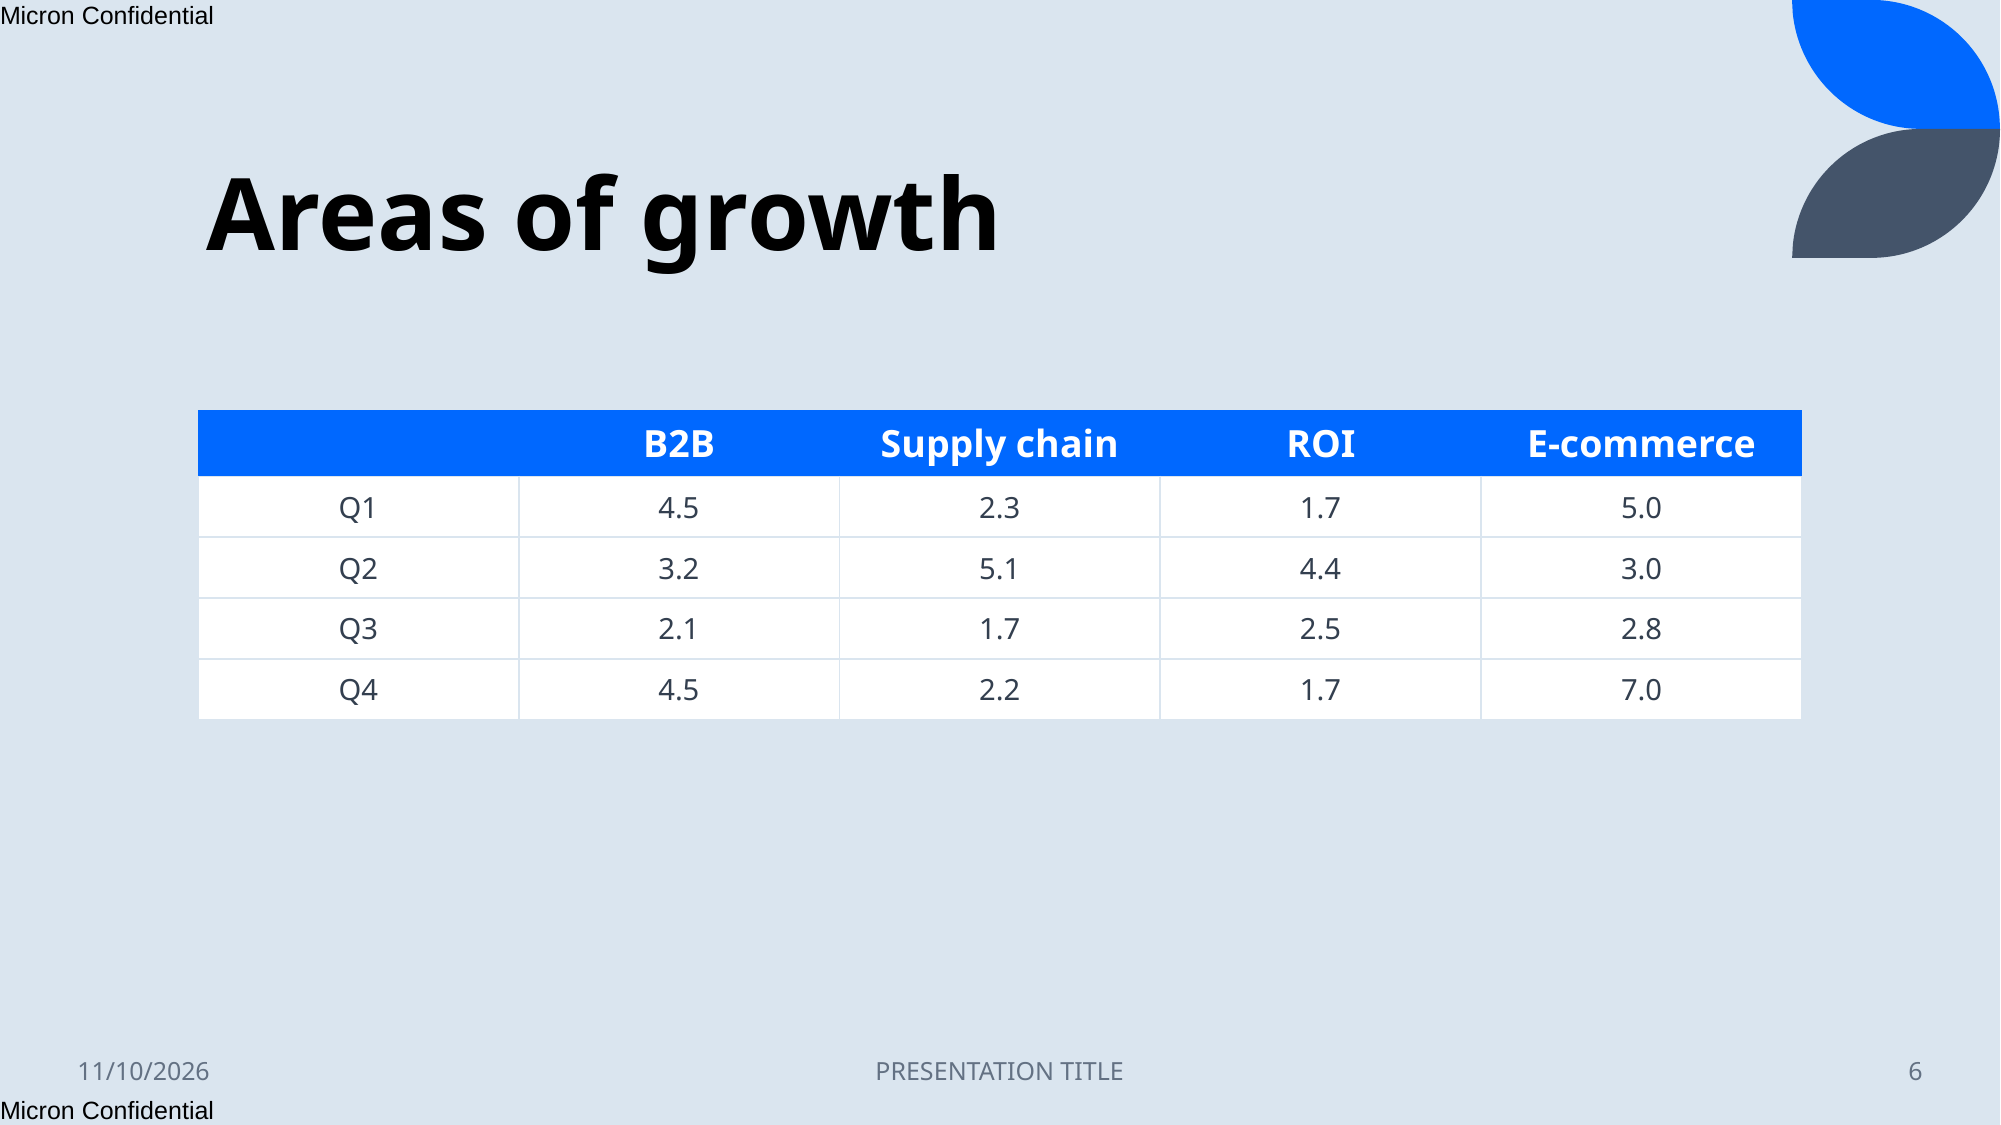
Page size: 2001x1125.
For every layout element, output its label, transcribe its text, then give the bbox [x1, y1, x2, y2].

table_cell 2.1 [520, 599, 839, 658]
table_cell 4.5 [520, 660, 839, 719]
table_header B2B [519, 410, 839, 476]
table_header [198, 410, 519, 476]
table_cell 7.0 [1482, 660, 1801, 719]
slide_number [62, 1042, 342, 1103]
table_cell 2.2 [840, 660, 1159, 719]
table_cell 5.0 [1482, 477, 1801, 536]
table_cell 4.5 [520, 477, 839, 536]
table_cell Q2 [199, 538, 518, 597]
table_cell Q4 [199, 660, 518, 719]
slide_number 6 [1665, 1042, 1938, 1103]
table_cell 1.7 [1161, 660, 1480, 719]
footer PRESENTATION TITLE [662, 1042, 1338, 1103]
table_cell 5.1 [840, 538, 1159, 597]
table_cell 1.7 [840, 599, 1159, 658]
title Areas of growth [191, 62, 1796, 280]
table_cell 2.5 [1161, 599, 1480, 658]
table_cell 4.4 [1161, 538, 1480, 597]
table_cell 2.3 [840, 477, 1159, 536]
table_cell Q3 [199, 599, 518, 658]
table_cell 3.0 [1482, 538, 1801, 597]
table_cell 1.7 [1161, 477, 1480, 536]
table_cell 2.8 [1482, 599, 1801, 658]
table_header E-commerce [1481, 410, 1802, 476]
table_header Supply chain [839, 410, 1160, 476]
table_header ROI [1160, 410, 1481, 476]
table_cell Q1 [199, 477, 518, 536]
table_cell 3.2 [520, 538, 839, 597]
